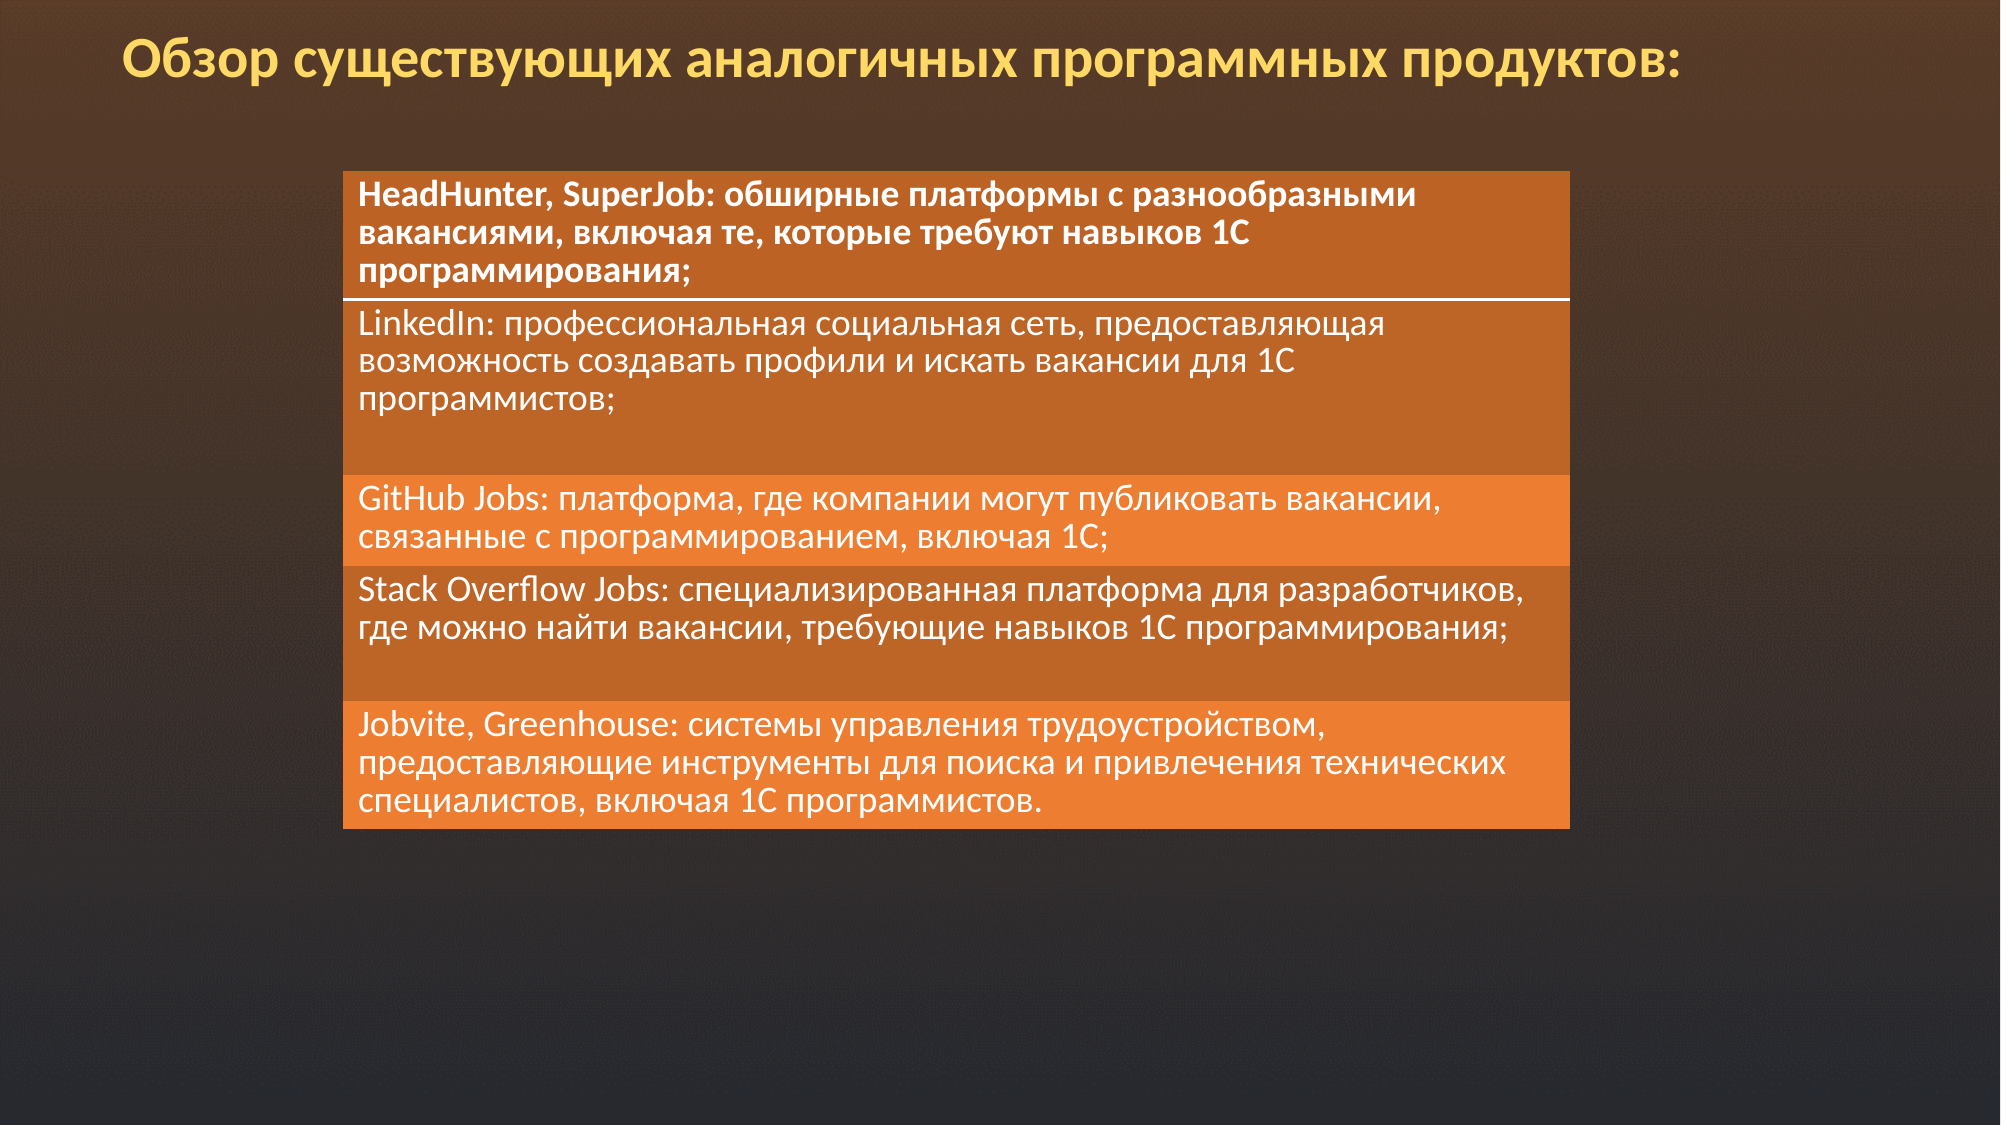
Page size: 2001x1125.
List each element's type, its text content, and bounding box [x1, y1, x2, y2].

table_header HeadHunter, SuperJob: обширные платформы с разнообразными вакансиями, включая те, которые требуют навыков 1С программирования; [343, 171, 1570, 298]
table_cell Stack Overflow Jobs: специализированная платформа для разработчиков, где можно найти вакансии, требующие навыков 1С программирования; [343, 566, 1570, 701]
table_cell GitHub Jobs: платформа, где компании могут публиковать вакансии, связанные с программированием, включая 1С; [343, 475, 1570, 566]
title Обзор существующих аналогичных программных продуктов: [18, 0, 2000, 141]
picture [0, 0, 2001, 1125]
table_cell LinkedIn: профессиональная социальная сеть, предоставляющая возможность создавать профили и искать вакансии для 1С программистов; [343, 301, 1570, 475]
table_cell Jobvite, Greenhouse: системы управления трудоустройством, предоставляющие инструменты для поиска и привлечения технических специалистов, включая 1С программистов. [343, 701, 1570, 829]
